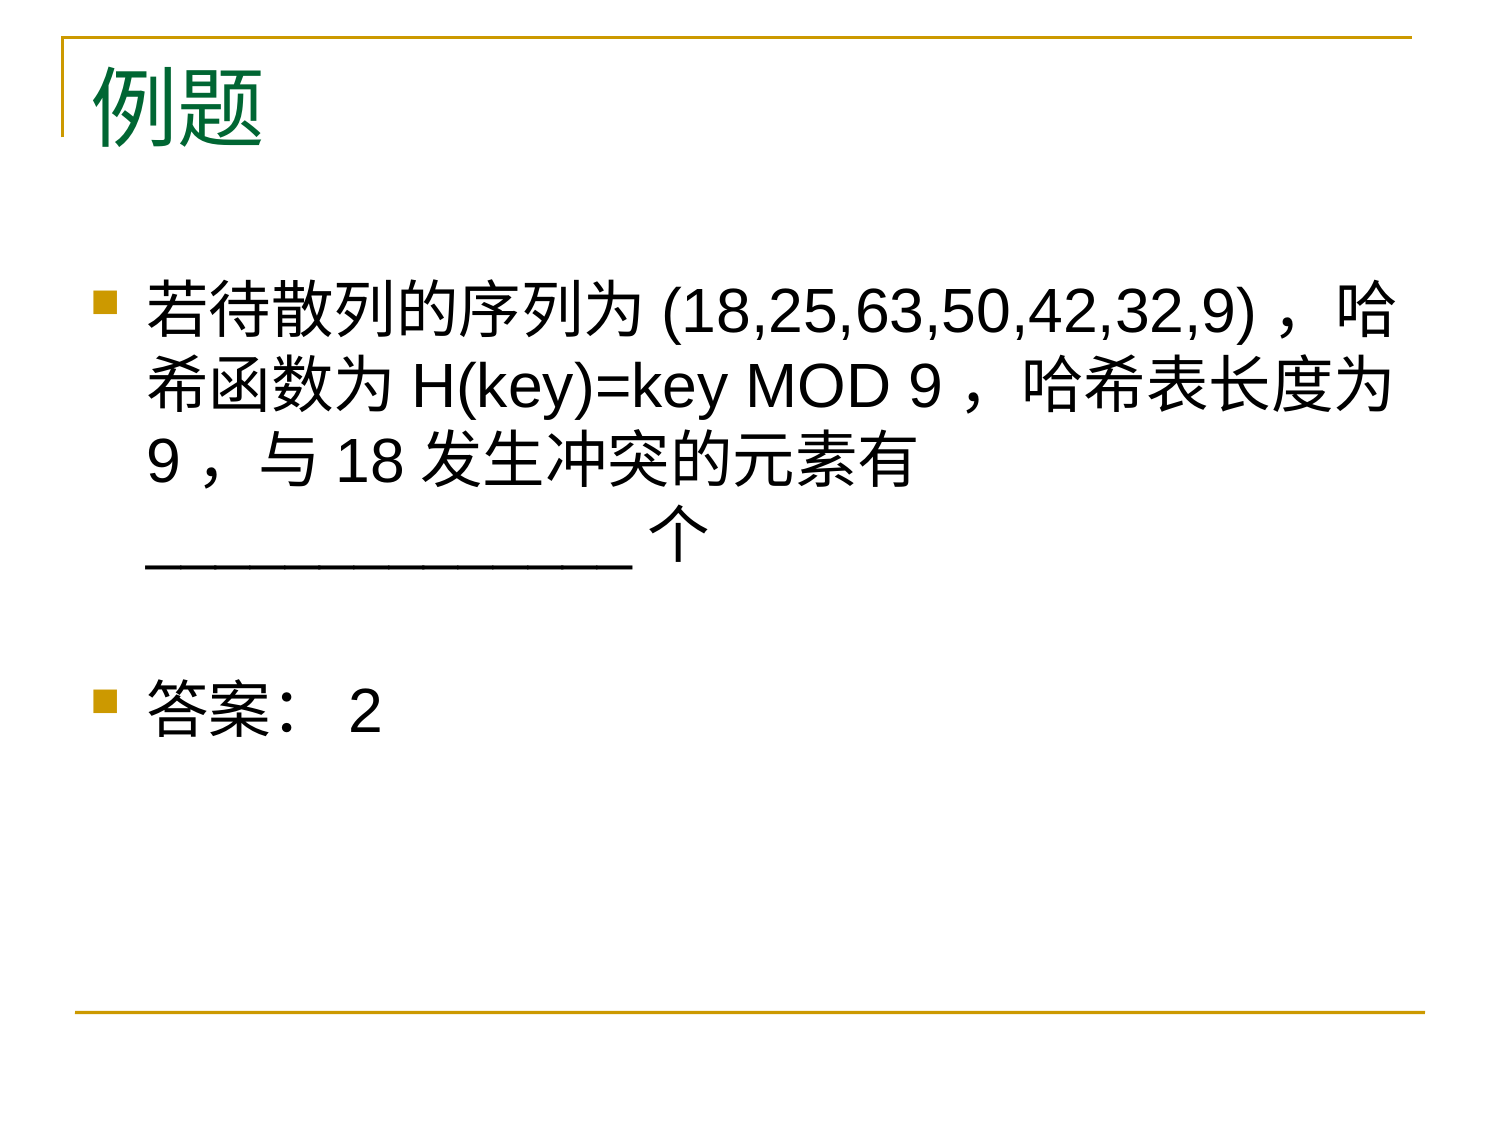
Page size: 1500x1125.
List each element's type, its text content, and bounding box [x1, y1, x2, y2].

list 若待散列的序列为(18,25,63,50,42,32,9)，哈希函数为H(key)=key MOD 9，哈希表长度为9，与18发生冲突的元素有______________个 答案：2 [75, 262, 1425, 1006]
title 例题 [75, 45, 1425, 233]
